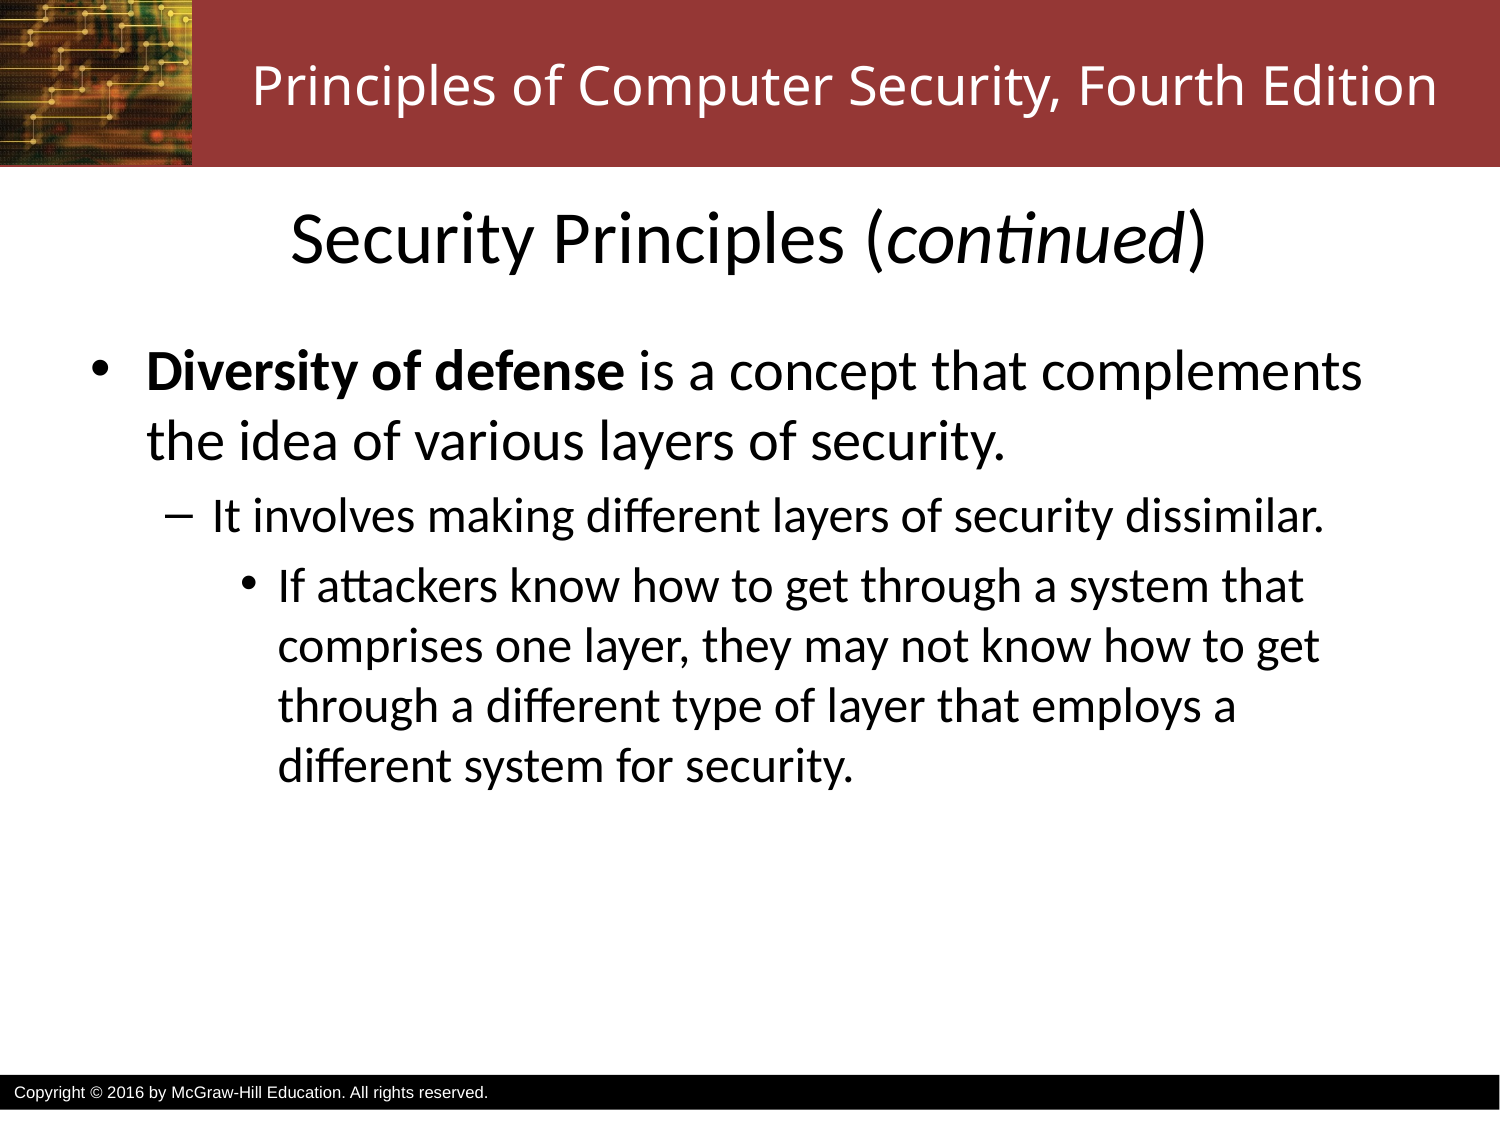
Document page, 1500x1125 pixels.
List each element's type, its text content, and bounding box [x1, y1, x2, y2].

picture [0, 0, 192, 165]
list Diversity of defense is a concept that complements the idea of various layers of security. It involves making different layers of security dissimilar. If attackers know how to get through a system that comprises one layer, they may not know how to get through a different type of layer that employs a different system for security. [75, 324, 1425, 1005]
title Security Principles (continued) [75, 181, 1425, 324]
